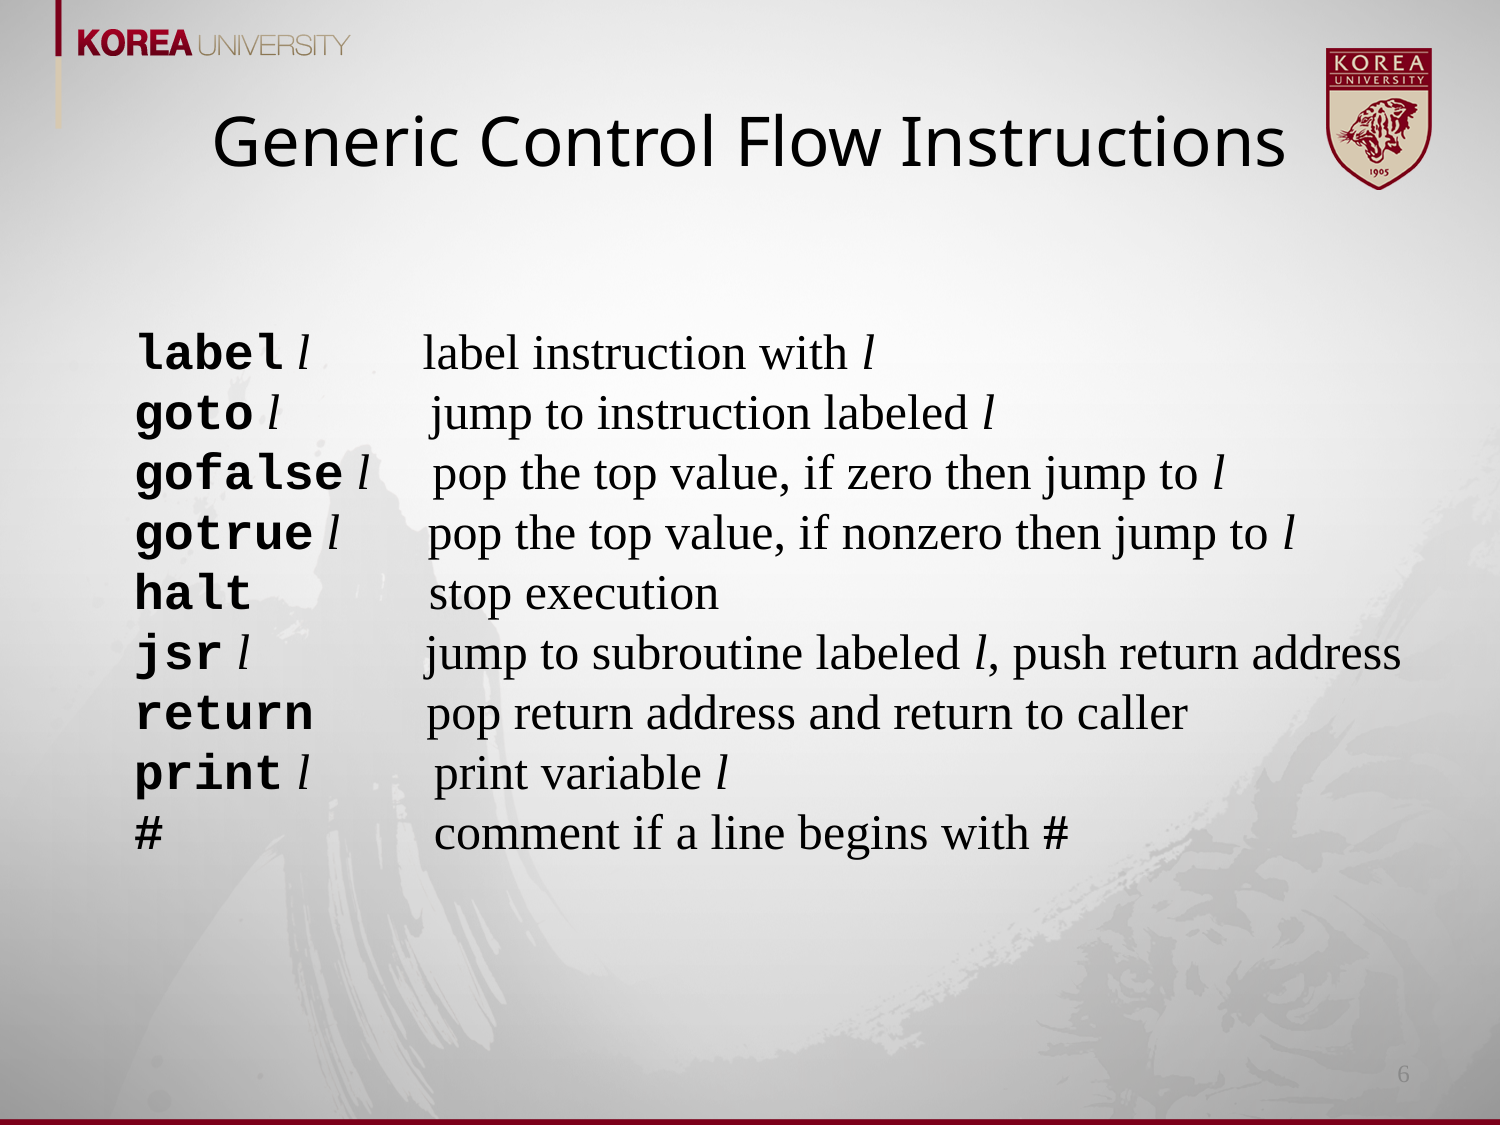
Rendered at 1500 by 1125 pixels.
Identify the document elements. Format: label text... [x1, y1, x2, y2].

picture [0, 0, 1500, 1125]
slide_number 6 [1074, 1042, 1425, 1103]
text_box label l label instruction with l goto l jump to instruction labeled l gofalse l pop the top value, if zero then jump to l gotrue l pop the top value, if nonzero then jump to l halt stop execution jsr l jump to subroutine labeled l, push return address return pop return address and return to caller print l print variable l # comment if a line begins with # [118, 312, 1417, 868]
title Generic Control Flow Instructions [75, 45, 1425, 233]
